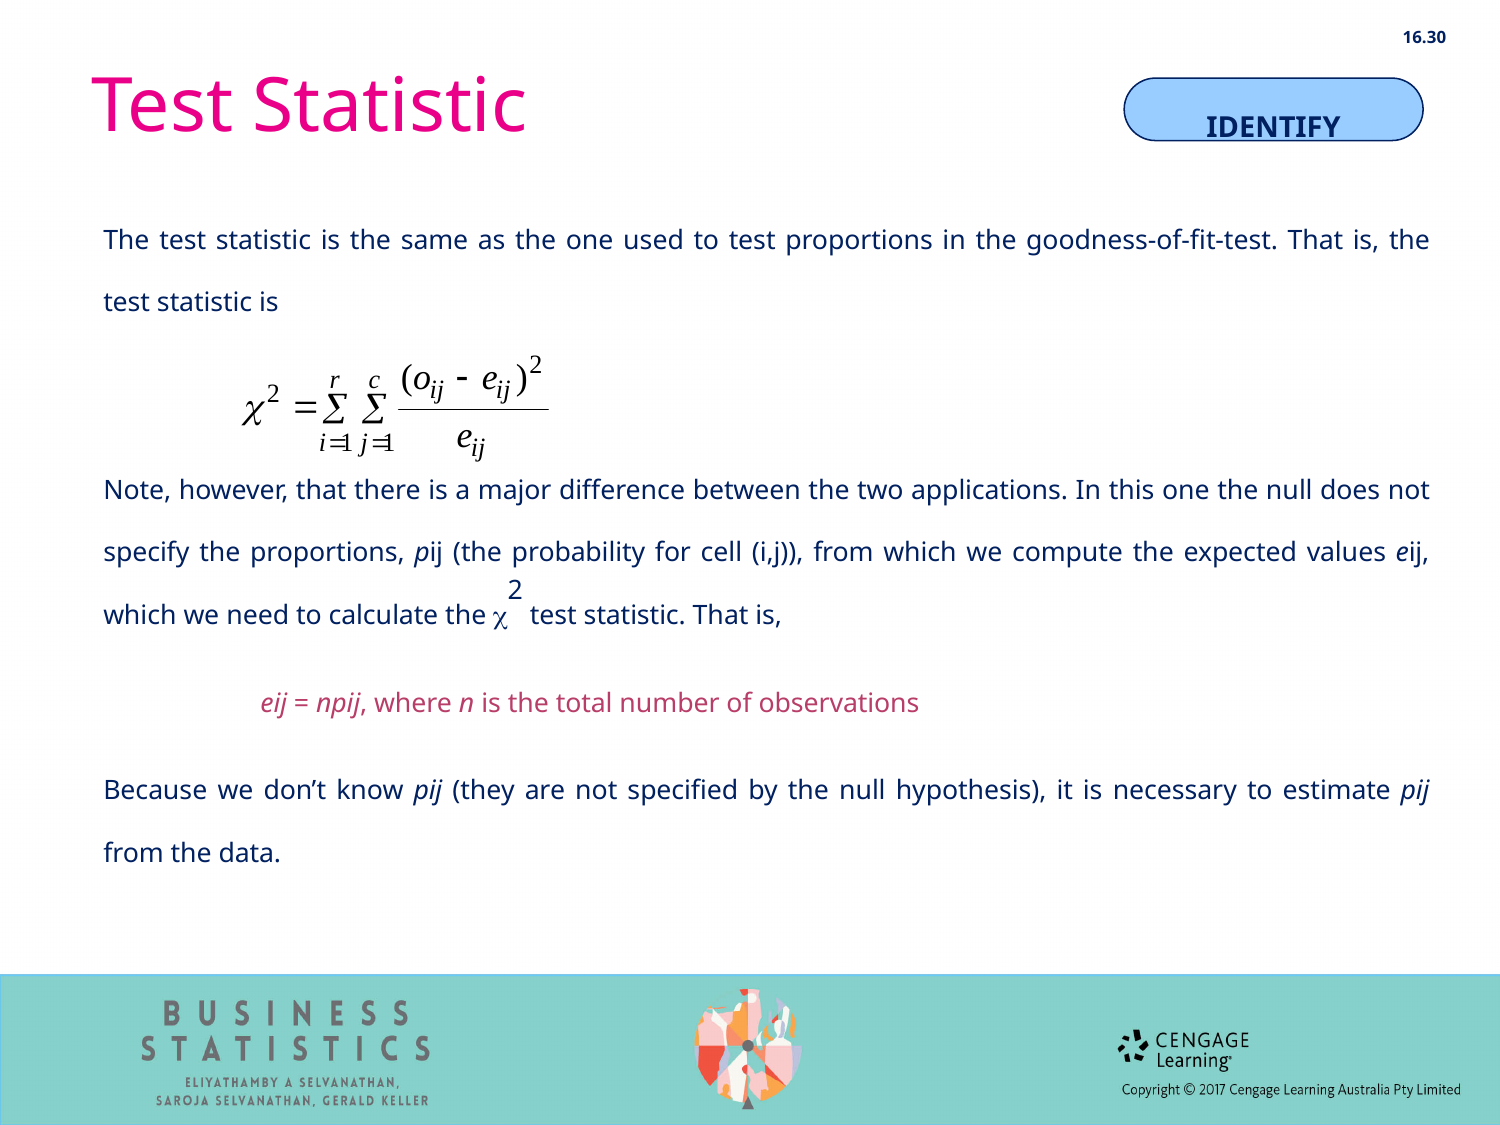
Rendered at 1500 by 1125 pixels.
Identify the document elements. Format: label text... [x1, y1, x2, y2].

picture [0, 1, 1500, 1125]
text_box IDENTIFY [1124, 78, 1424, 141]
text_box 16.30 [1387, 0, 1500, 60]
text_box The test statistic is the same as the one used to test proportions in the goodness-of-fit-test. That is, the test statistic is Note, however, that there is a major difference between the two applications. In this one the null does not specify the proportions, pij (the probability for cell (i,j)), from which we compute the expected values eij, which we need to calculate the 2 test statistic. That is, eij = npij, where n is the total number of observations Because we don’t know pij (they are not specified by the null hypothesis), it is necessary to estimate pij from the data. [88, 184, 1444, 938]
title Test Statistic [76, 42, 762, 161]
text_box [235, 345, 556, 472]
